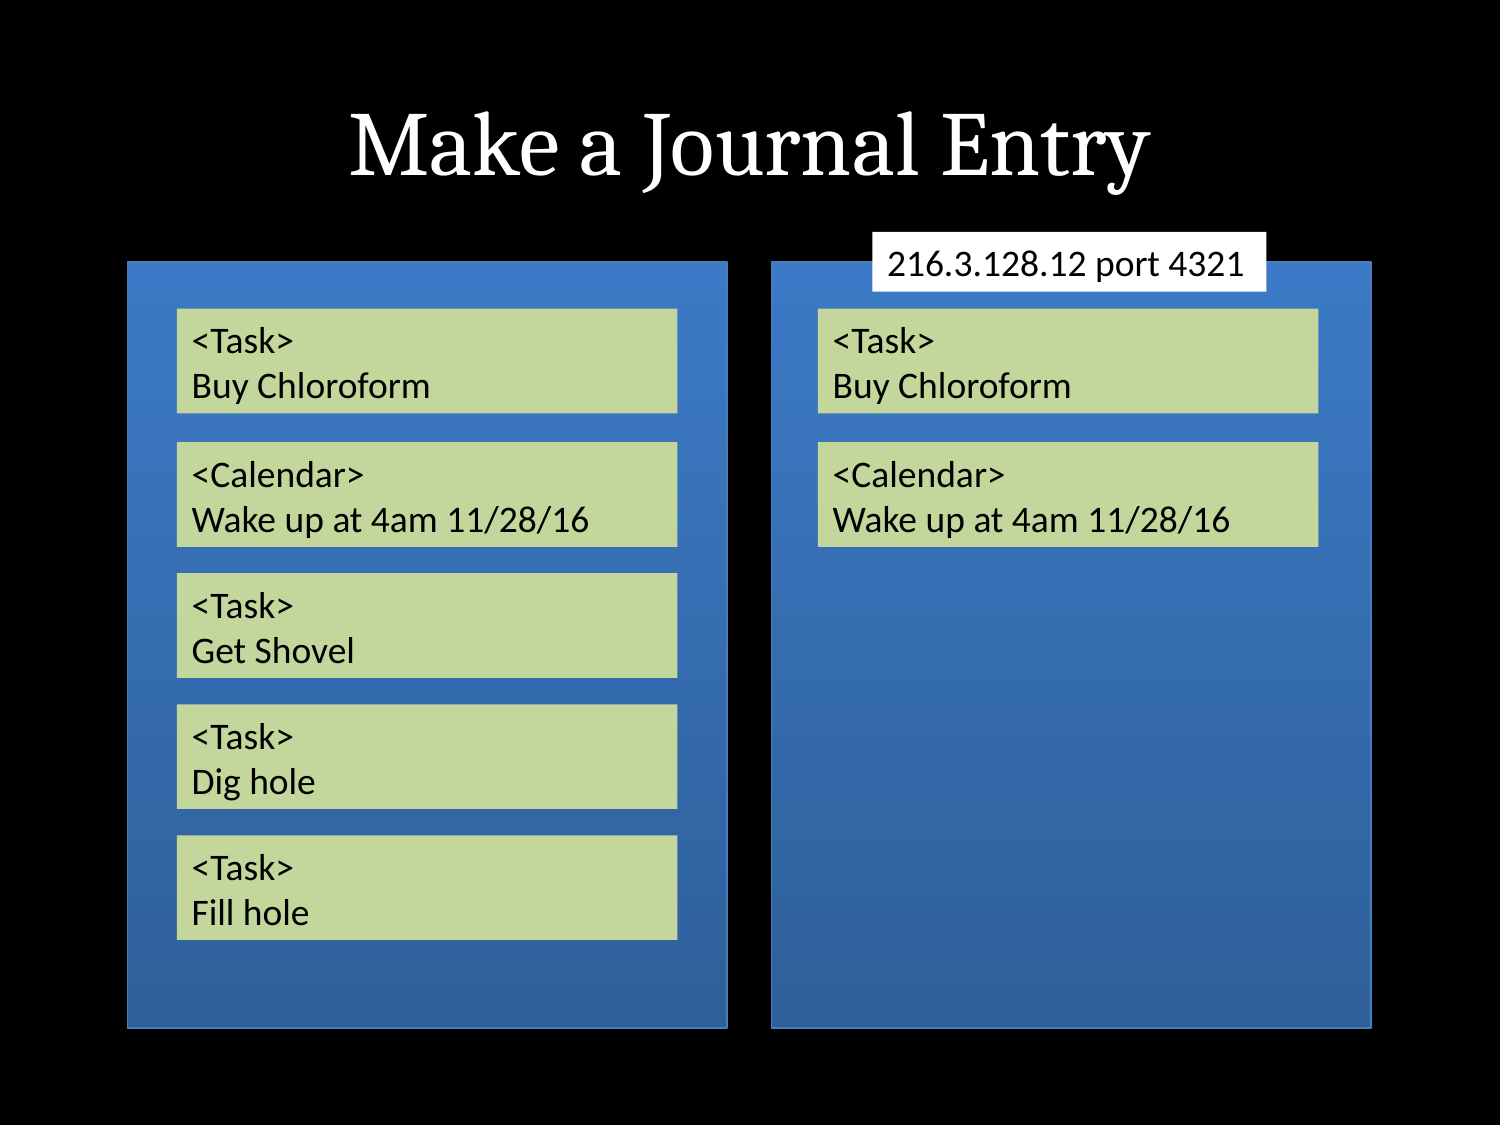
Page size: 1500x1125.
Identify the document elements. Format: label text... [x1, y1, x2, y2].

text_box 216.3.128.12 port 4321 [872, 231, 1267, 292]
text_box <Task> Fill hole [176, 835, 678, 940]
text_box <Task> Get Shovel [176, 573, 678, 678]
title Make a Journal Entry [75, 45, 1425, 233]
text_box [771, 261, 1372, 1029]
text_box <Calendar> Wake up at 4am 11/28/16 [817, 442, 1319, 547]
text_box <Task> Buy Chloroform [176, 308, 678, 414]
text_box [127, 261, 728, 1029]
text_box <Task> Dig hole [176, 704, 678, 809]
text_box <Calendar> Wake up at 4am 11/28/16 [176, 442, 678, 547]
text_box <Task> Buy Chloroform [817, 308, 1319, 414]
